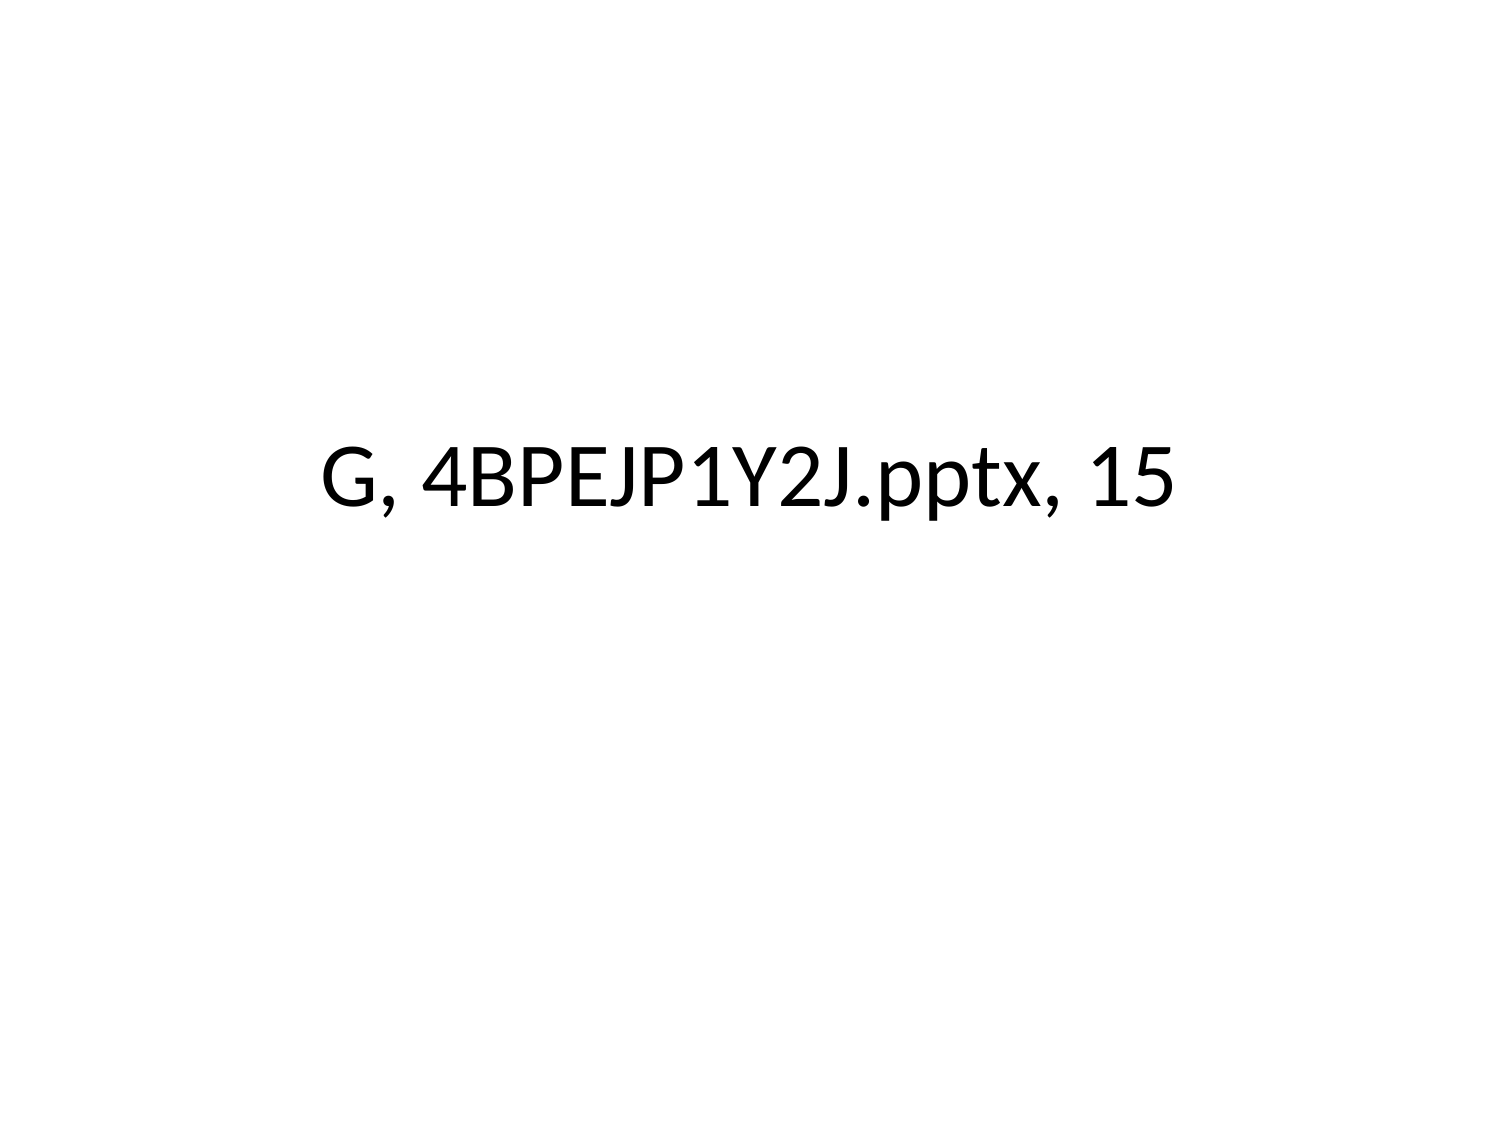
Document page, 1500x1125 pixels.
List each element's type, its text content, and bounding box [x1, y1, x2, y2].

title G, 4BPEJP1Y2J.pptx, 15 [112, 349, 1388, 591]
